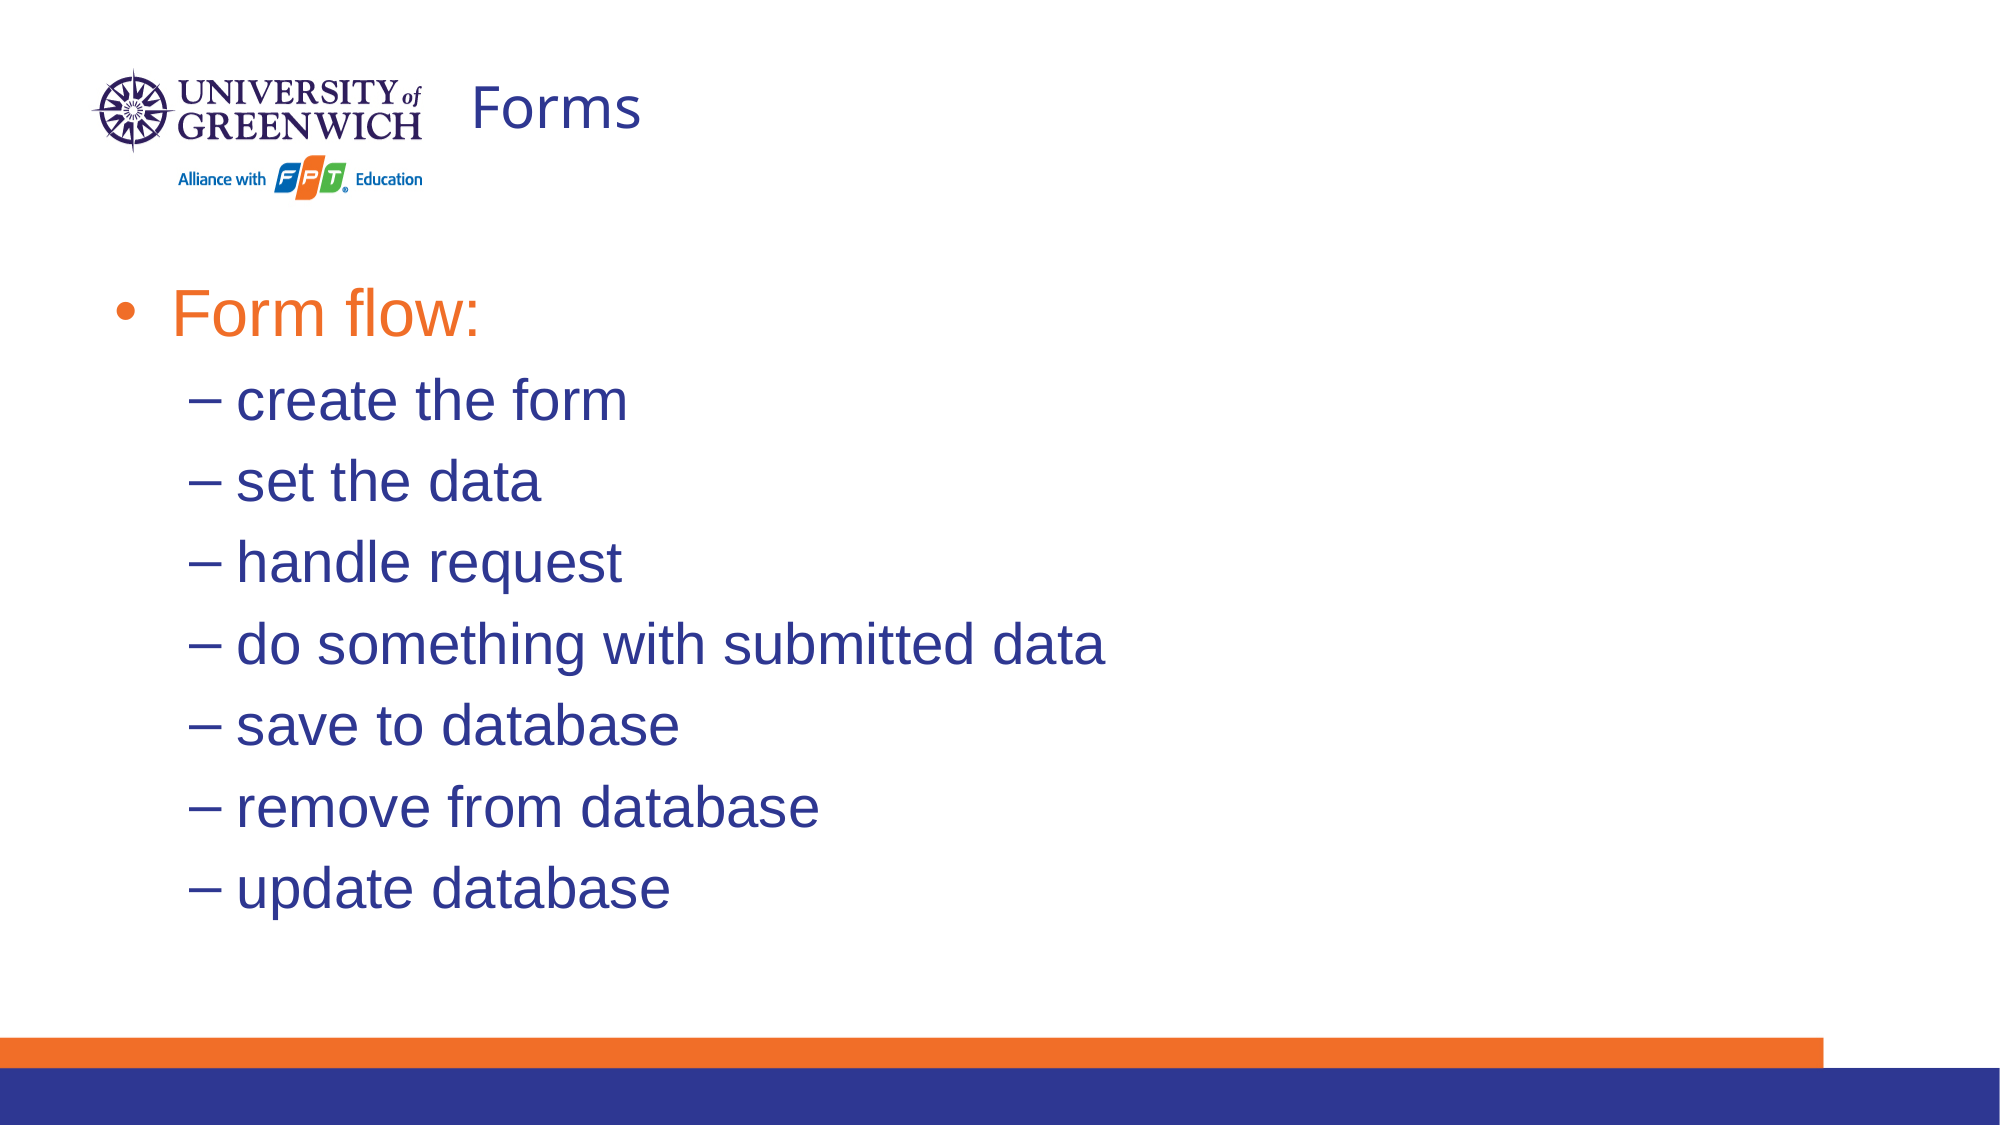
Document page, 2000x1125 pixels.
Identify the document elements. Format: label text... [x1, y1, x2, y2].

title Forms [464, 22, 1900, 189]
picture [0, 0, 2000, 1125]
list Form flow: create the form set the data handle request do something with submitted data save to database remove from database update database [99, 262, 1900, 1005]
